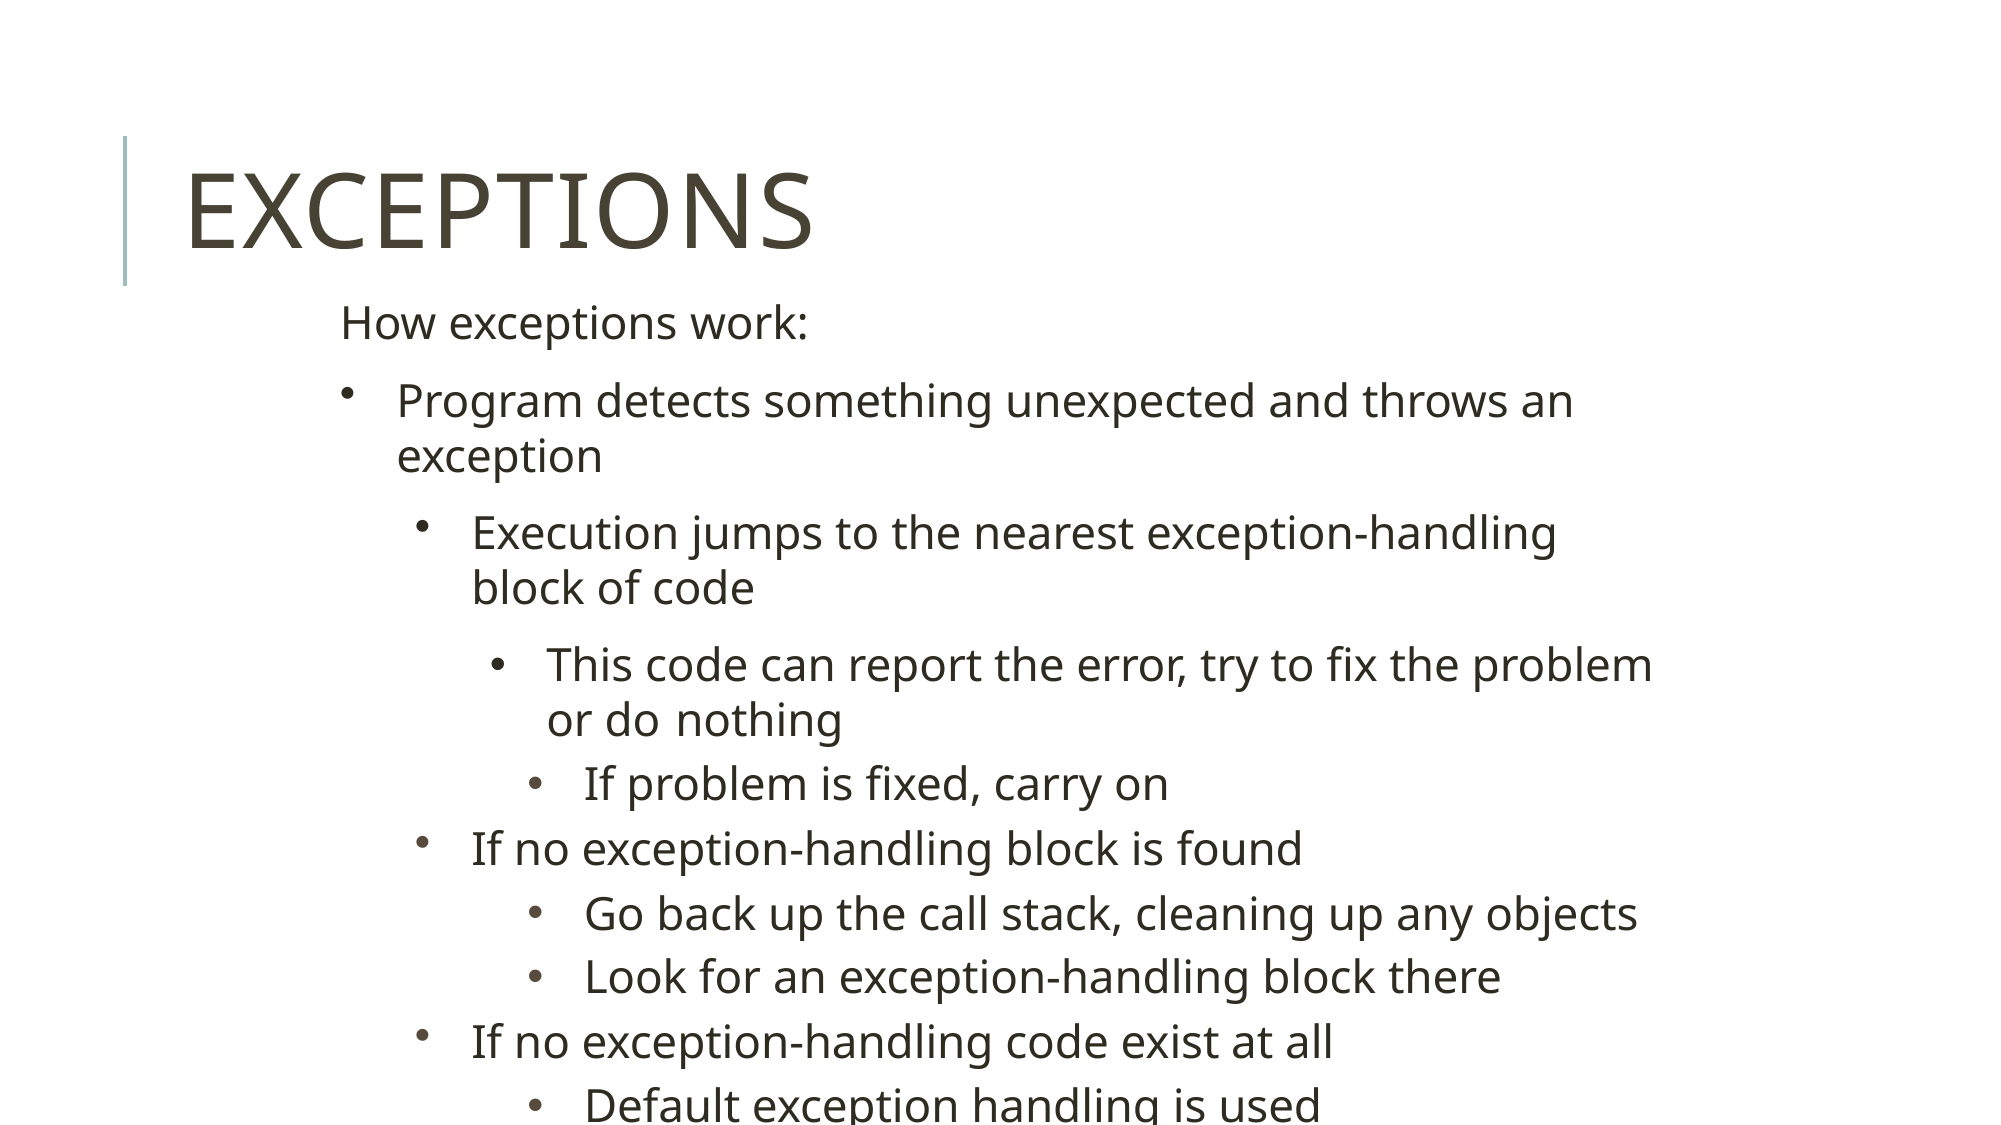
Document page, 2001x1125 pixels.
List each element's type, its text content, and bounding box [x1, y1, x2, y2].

title exceptions [168, 96, 1763, 342]
text_box How exceptions work: Program detects something unexpected and throws an exception Execution jumps to the nearest exception-handling block of code This code can report the error, try to fix the problem or do nothing If problem is fixed, carry on If no exception-handling block is found Go back up the call stack, cleaning up any objects Look for an exception-handling block there If no exception-handling code exist at all Default exception handling is used Stop execution [337, 342, 1668, 1125]
